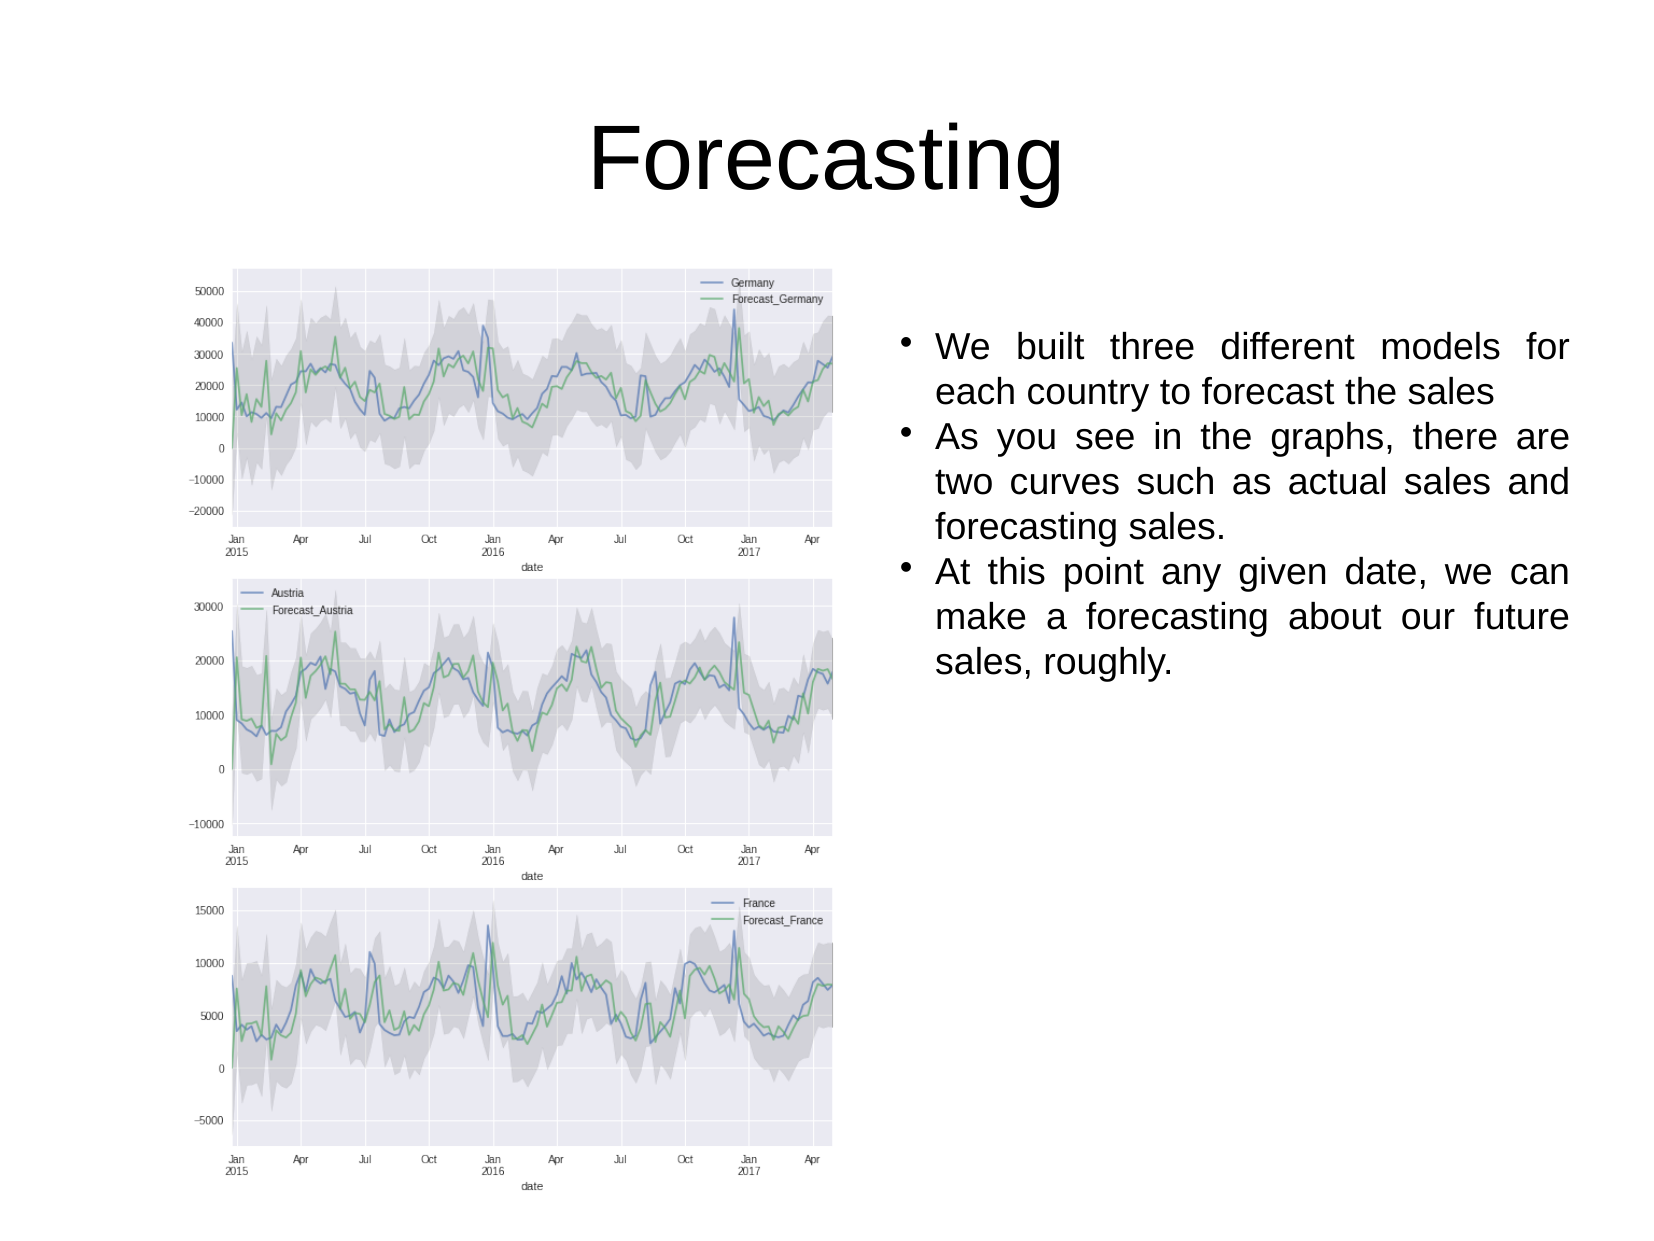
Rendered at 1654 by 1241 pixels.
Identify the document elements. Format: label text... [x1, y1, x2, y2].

text_box We built three different models for each country to forecast the sales As you see in the graphs, there are two curves such as actual sales and forecasting sales. At this point any given date, we can make a forecasting about our future sales, roughly. [884, 315, 1585, 666]
picture [179, 260, 841, 1201]
text_box Forecasting [82, 49, 1571, 257]
